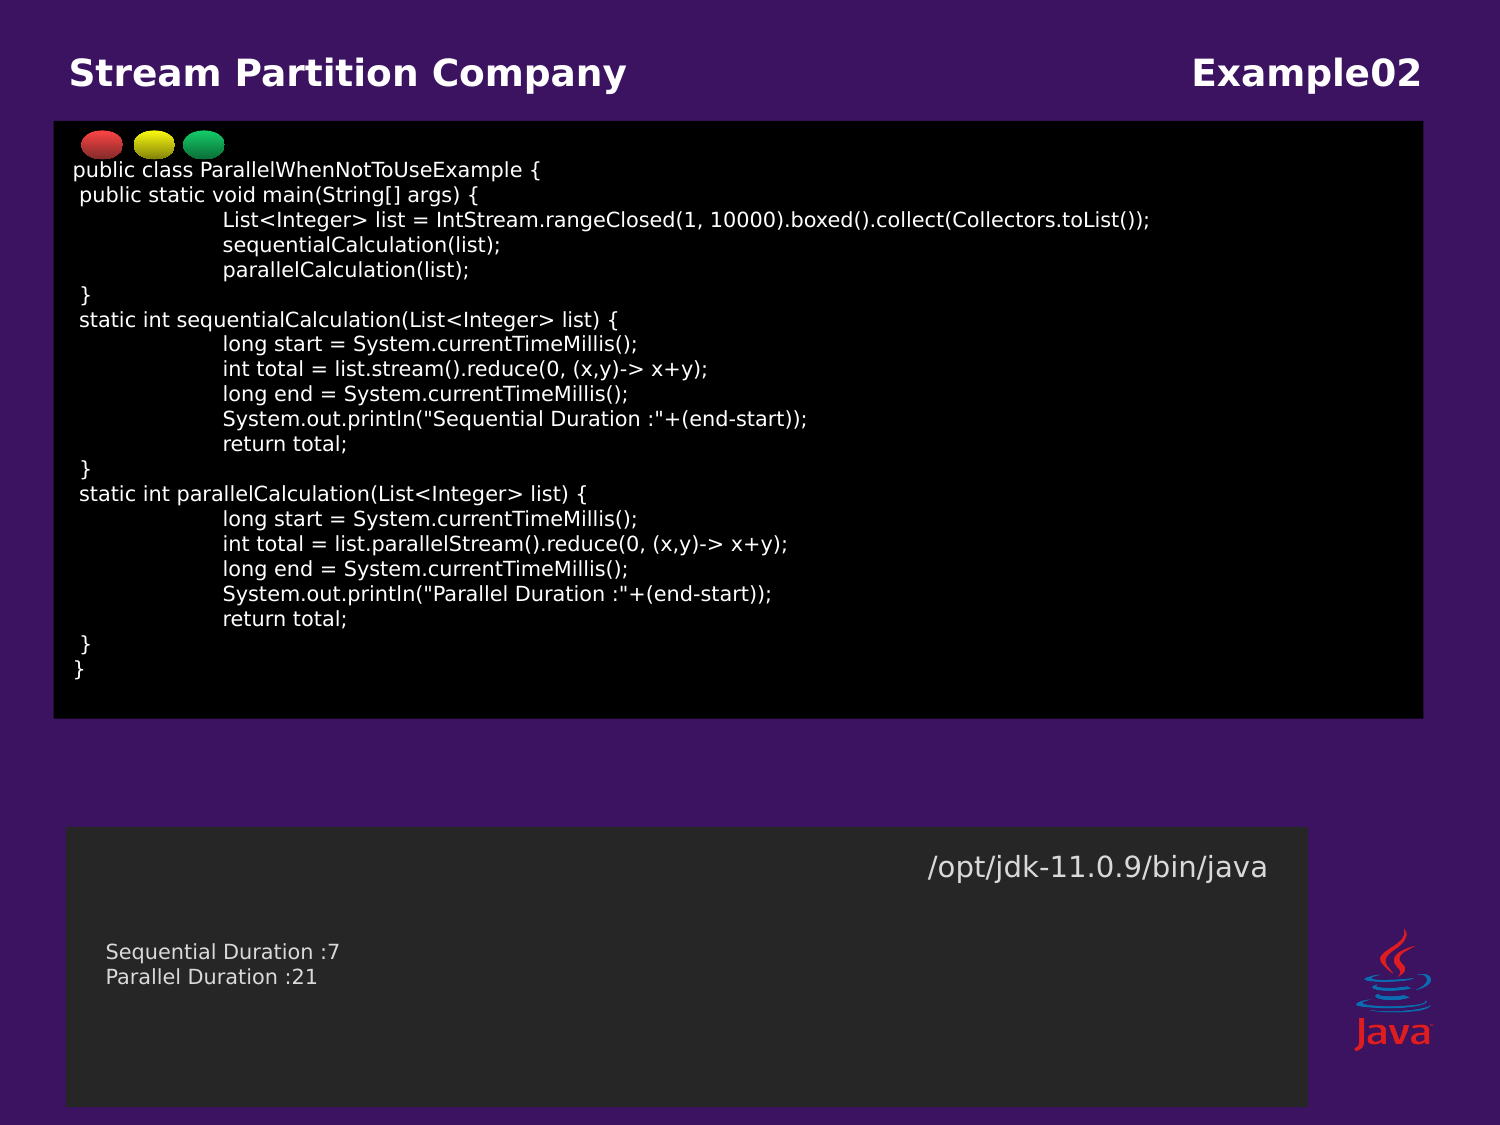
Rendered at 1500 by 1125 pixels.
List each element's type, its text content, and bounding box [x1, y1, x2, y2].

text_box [65, 826, 1308, 1107]
picture [1308, 917, 1481, 1062]
text_box Example02 [1176, 42, 1438, 102]
text_box Stream Partition Company [53, 42, 1176, 102]
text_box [53, 120, 1424, 719]
